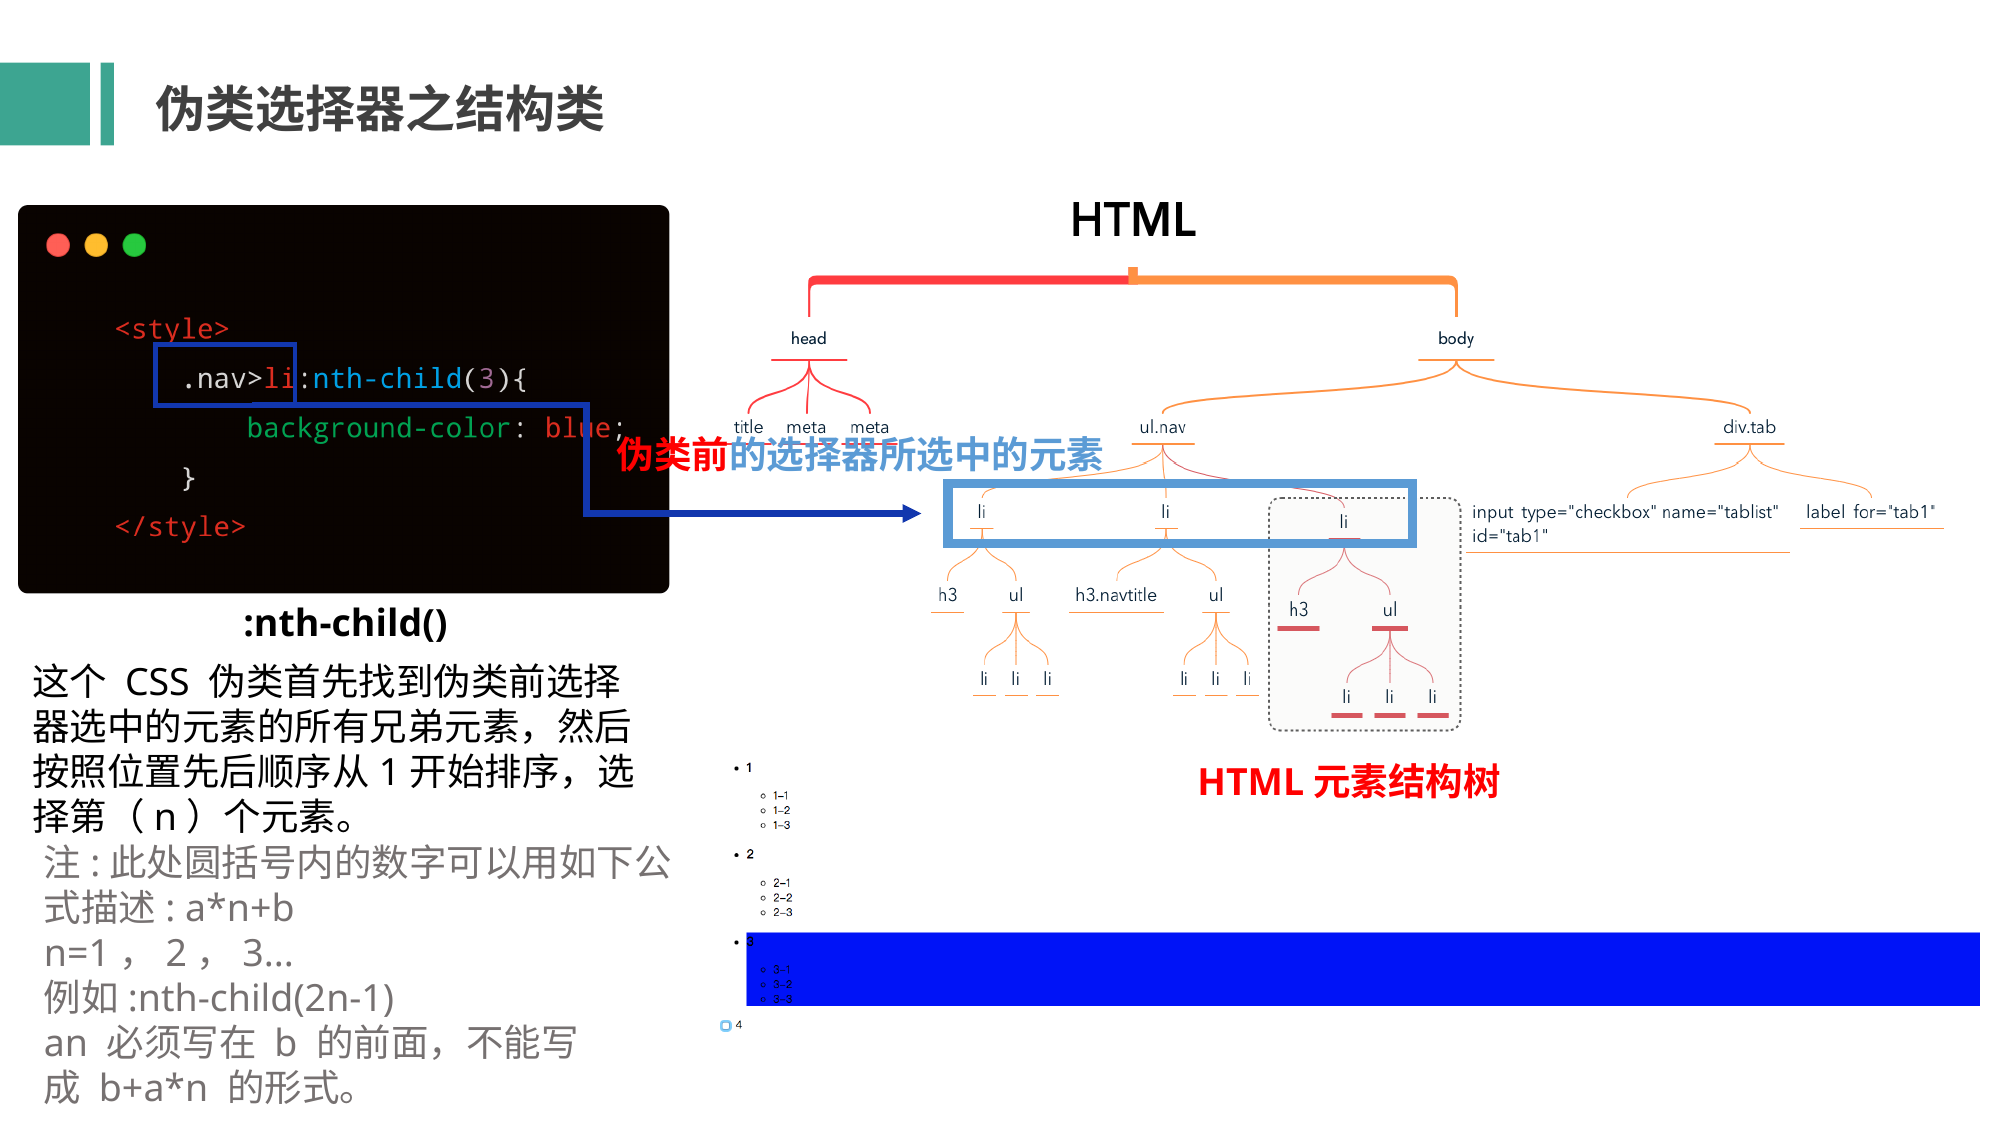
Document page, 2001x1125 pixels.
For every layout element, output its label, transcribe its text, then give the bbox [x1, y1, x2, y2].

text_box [0, 62, 114, 146]
text_box :nth-child() [228, 594, 463, 650]
picture [698, 178, 2000, 749]
picture [718, 750, 1980, 1061]
text_box 注:此处圆括号内的数字可以用如下公式描述: a*n+b n=1，2，3... 例如:nth-child(2n-1) an 必须写在 b 的前面，不能写成 b+a*n 的形式。 [29, 831, 708, 1116]
text_box 伪类选择器之结构类 [140, 69, 721, 145]
text_box 这个 CSS 伪类首先找到伪类前选择器选中的元素的所有兄弟元素，然后按照位置先后顺序从1开始排序，选择第（n）个元素。 [17, 650, 670, 846]
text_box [251, 405, 922, 514]
picture [17, 204, 670, 594]
